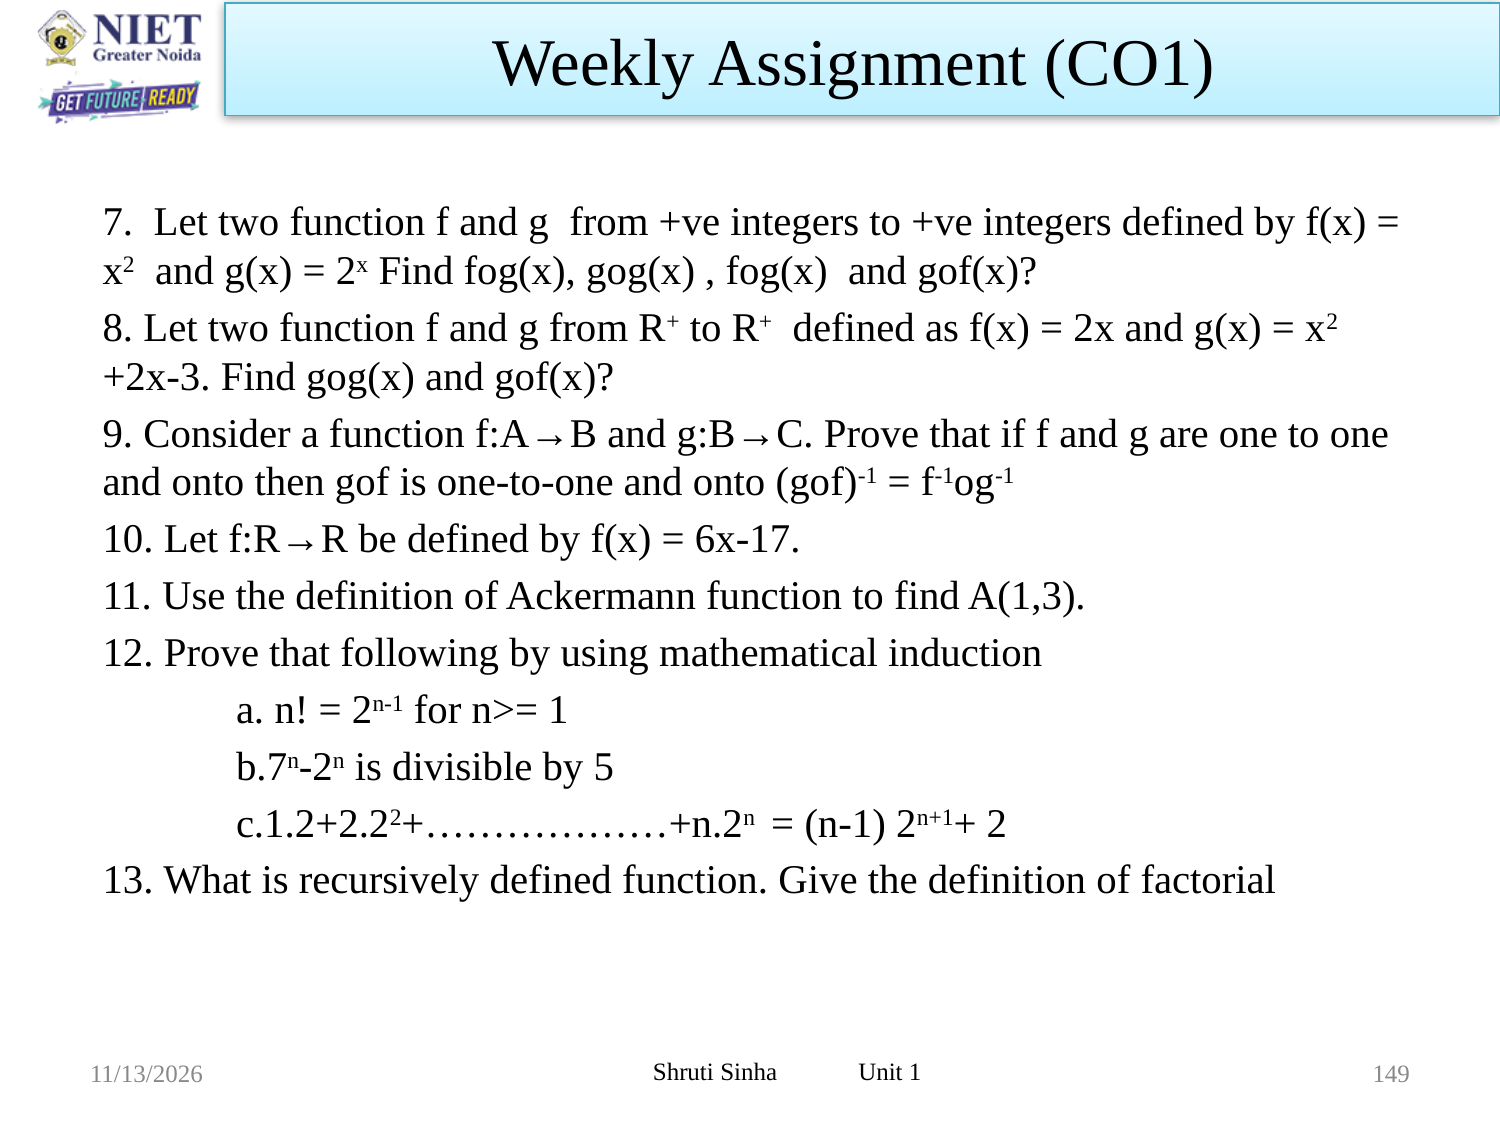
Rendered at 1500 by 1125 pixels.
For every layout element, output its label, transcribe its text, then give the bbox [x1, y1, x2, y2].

text_box Weekly Assignment (CO1) [240, 2, 1500, 116]
slide_number 149 [1074, 1042, 1425, 1103]
footer Shruti Sinha Unit 1 [375, 1040, 1200, 1100]
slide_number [75, 1042, 425, 1103]
picture [0, 0, 238, 135]
list 7. Let two function f and g from +ve integers to +ve integers defined by f(x) = x2 and g(x) = 2x Find fog(x), gog(x) , fog(x) and gof(x)? 8. Let two function f and g from R+ to R+ defined as f(x) = 2x and g(x) = x2 +2x-3. Find gog(x) and gof(x)? 9. Consider a function f:A→B and g:B→C. Prove that if f and g are one to one and onto then gof is one-to-one and onto (gof)-1 = f-1og-1 10. Let f:R→R be defined by f(x) = 6x-17. 11. Use the definition of Ackermann function to find A(1,3). 12. Prove that following by using mathematical induction a. n! = 2n-1 for n>= 1 b.7n-2n is divisible by 5 c.1.2+2.22+………………+n.2n = (n-1) 2n+1+ 2 13. What is recursively defined function. Give the definition of factorial [87, 187, 1438, 930]
